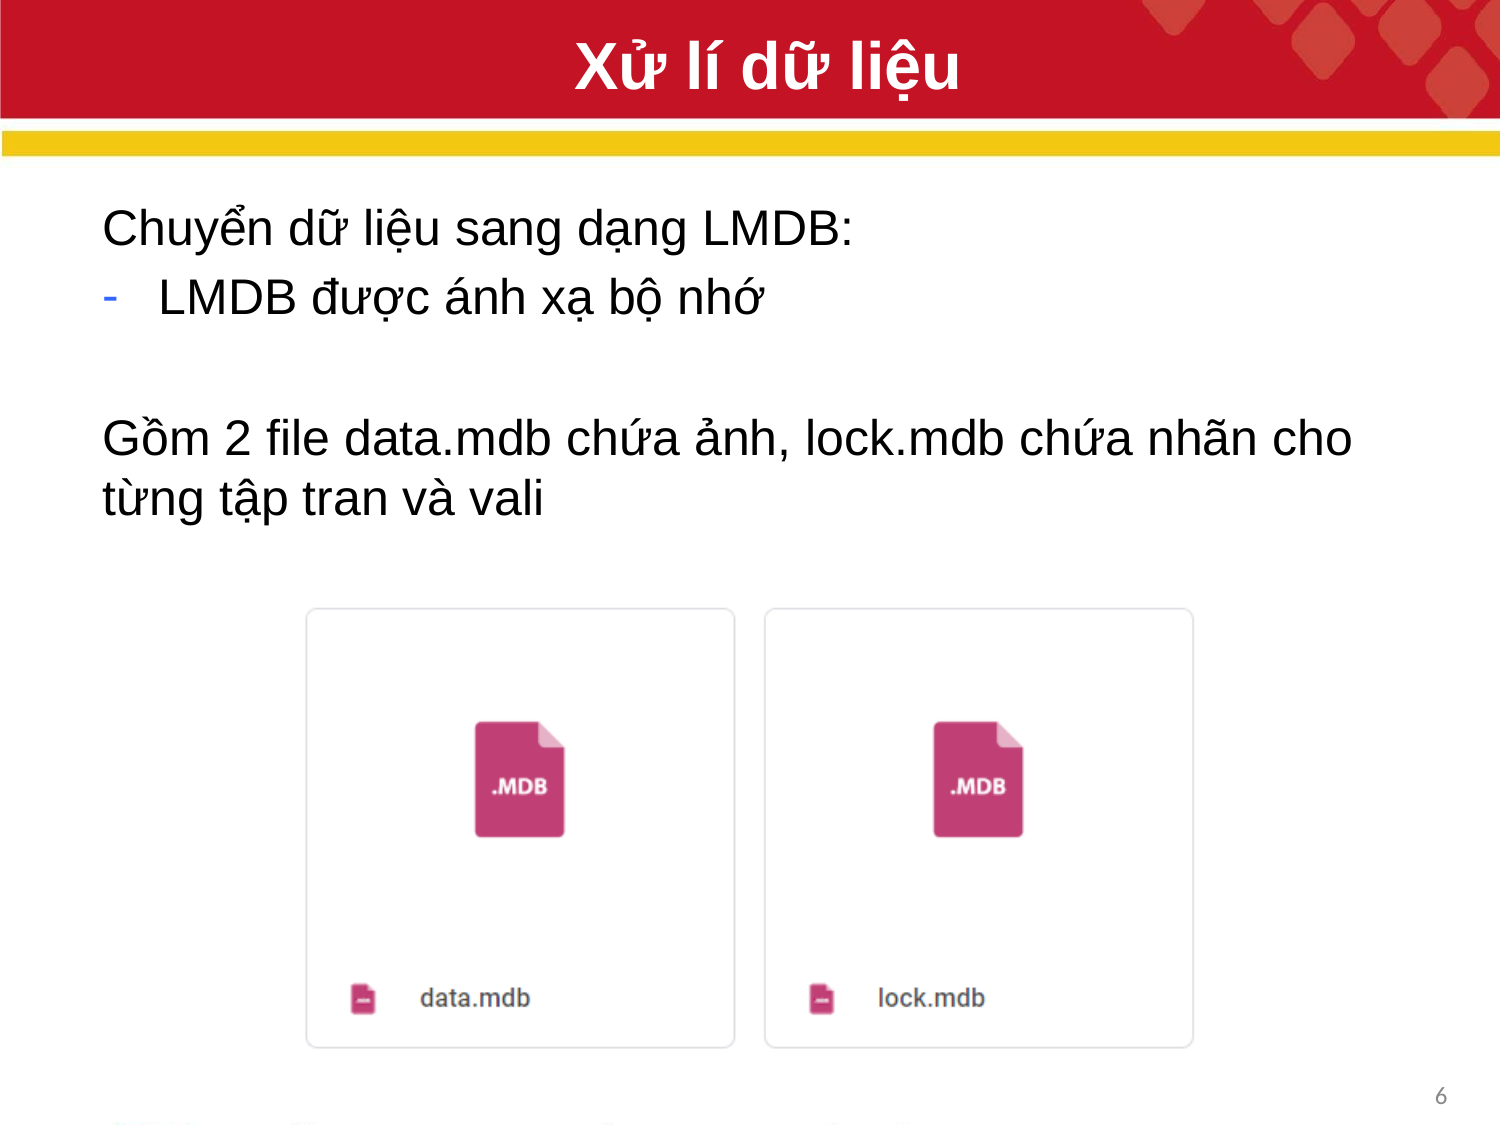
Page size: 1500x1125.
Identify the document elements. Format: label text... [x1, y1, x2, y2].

slide_number 6 [1112, 1065, 1463, 1125]
picture [301, 596, 1199, 1060]
title Xử lí dữ liệu [75, 12, 1463, 113]
picture [0, 0, 1500, 1125]
list Chuyển dữ liệu sang dạng LMDB: LMDB được ánh xạ bộ nhớ Gồm 2 file data.mdb chứa ảnh, lock.mdb chứa nhãn cho từng tập tran và vali [87, 187, 1425, 1066]
